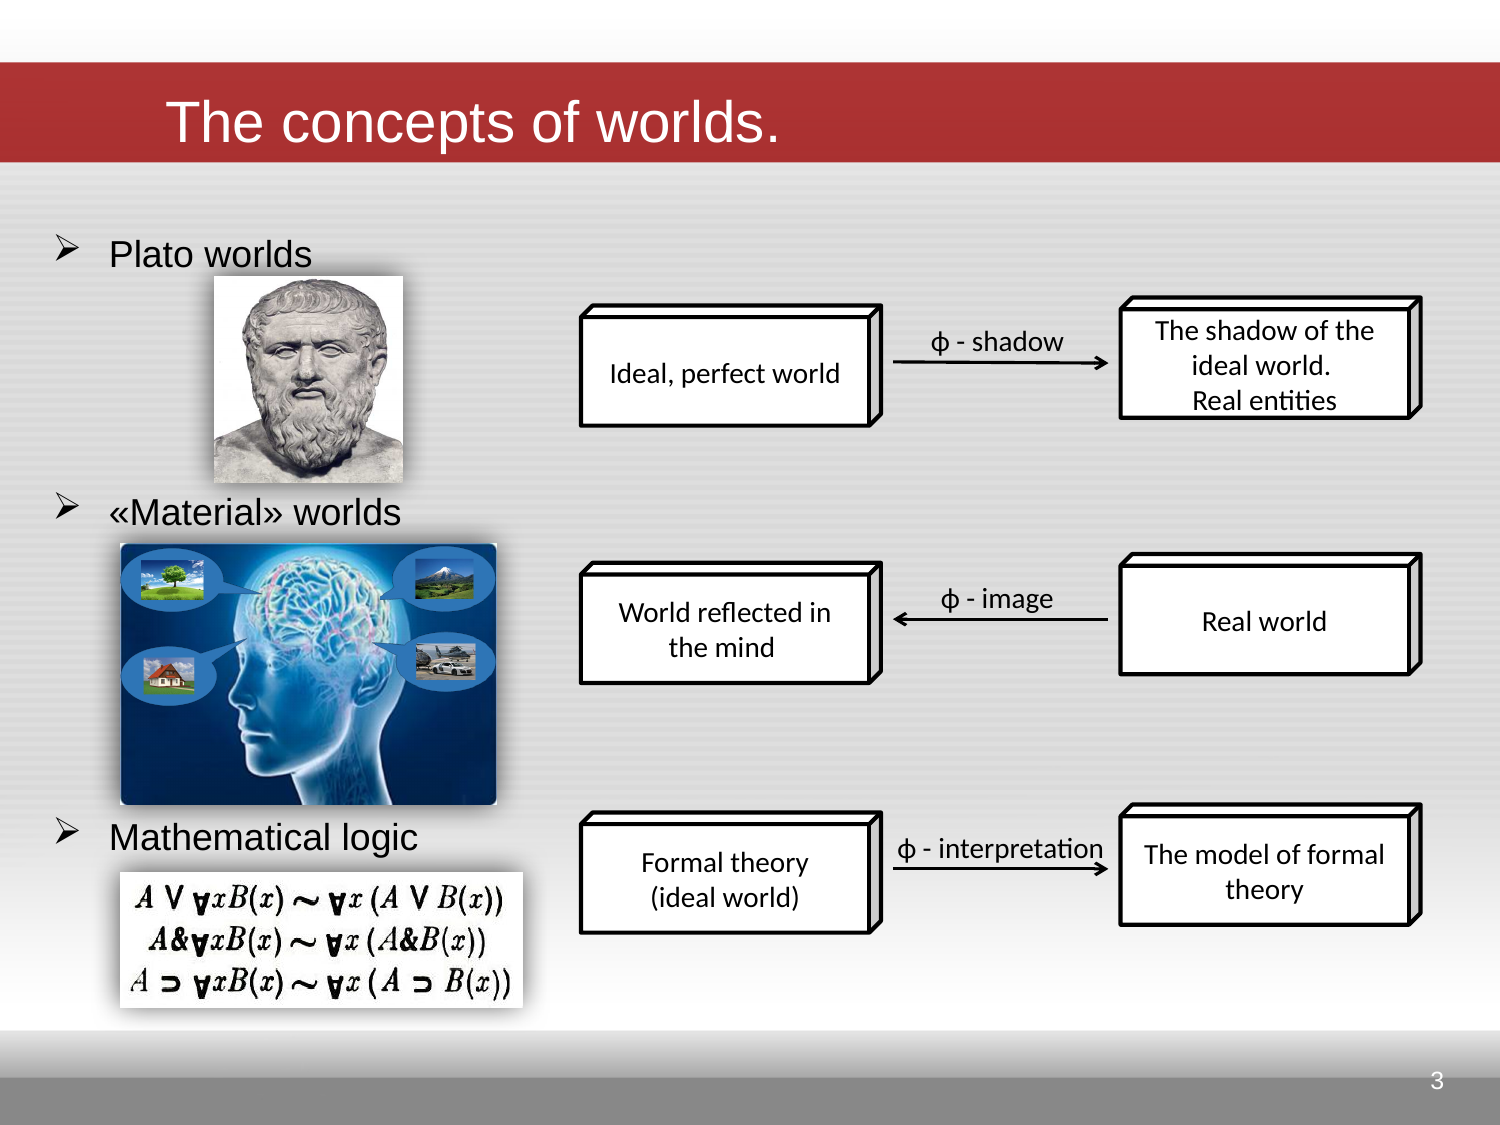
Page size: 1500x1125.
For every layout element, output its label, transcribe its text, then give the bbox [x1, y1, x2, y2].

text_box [580, 804, 1421, 933]
list Plato worlds «Material» worlds Mathematical logic [37, 200, 1438, 1063]
picture [214, 275, 403, 483]
slide_number 3 [1374, 1050, 1500, 1110]
picture [119, 543, 497, 806]
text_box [580, 297, 1421, 426]
picture [120, 872, 523, 1008]
text_box [1288, 62, 1500, 163]
text_box [0, 62, 150, 163]
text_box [580, 553, 1421, 684]
title The concepts of worlds. [150, 62, 1288, 175]
picture [0, 163, 1500, 1125]
picture [0, 0, 1500, 62]
